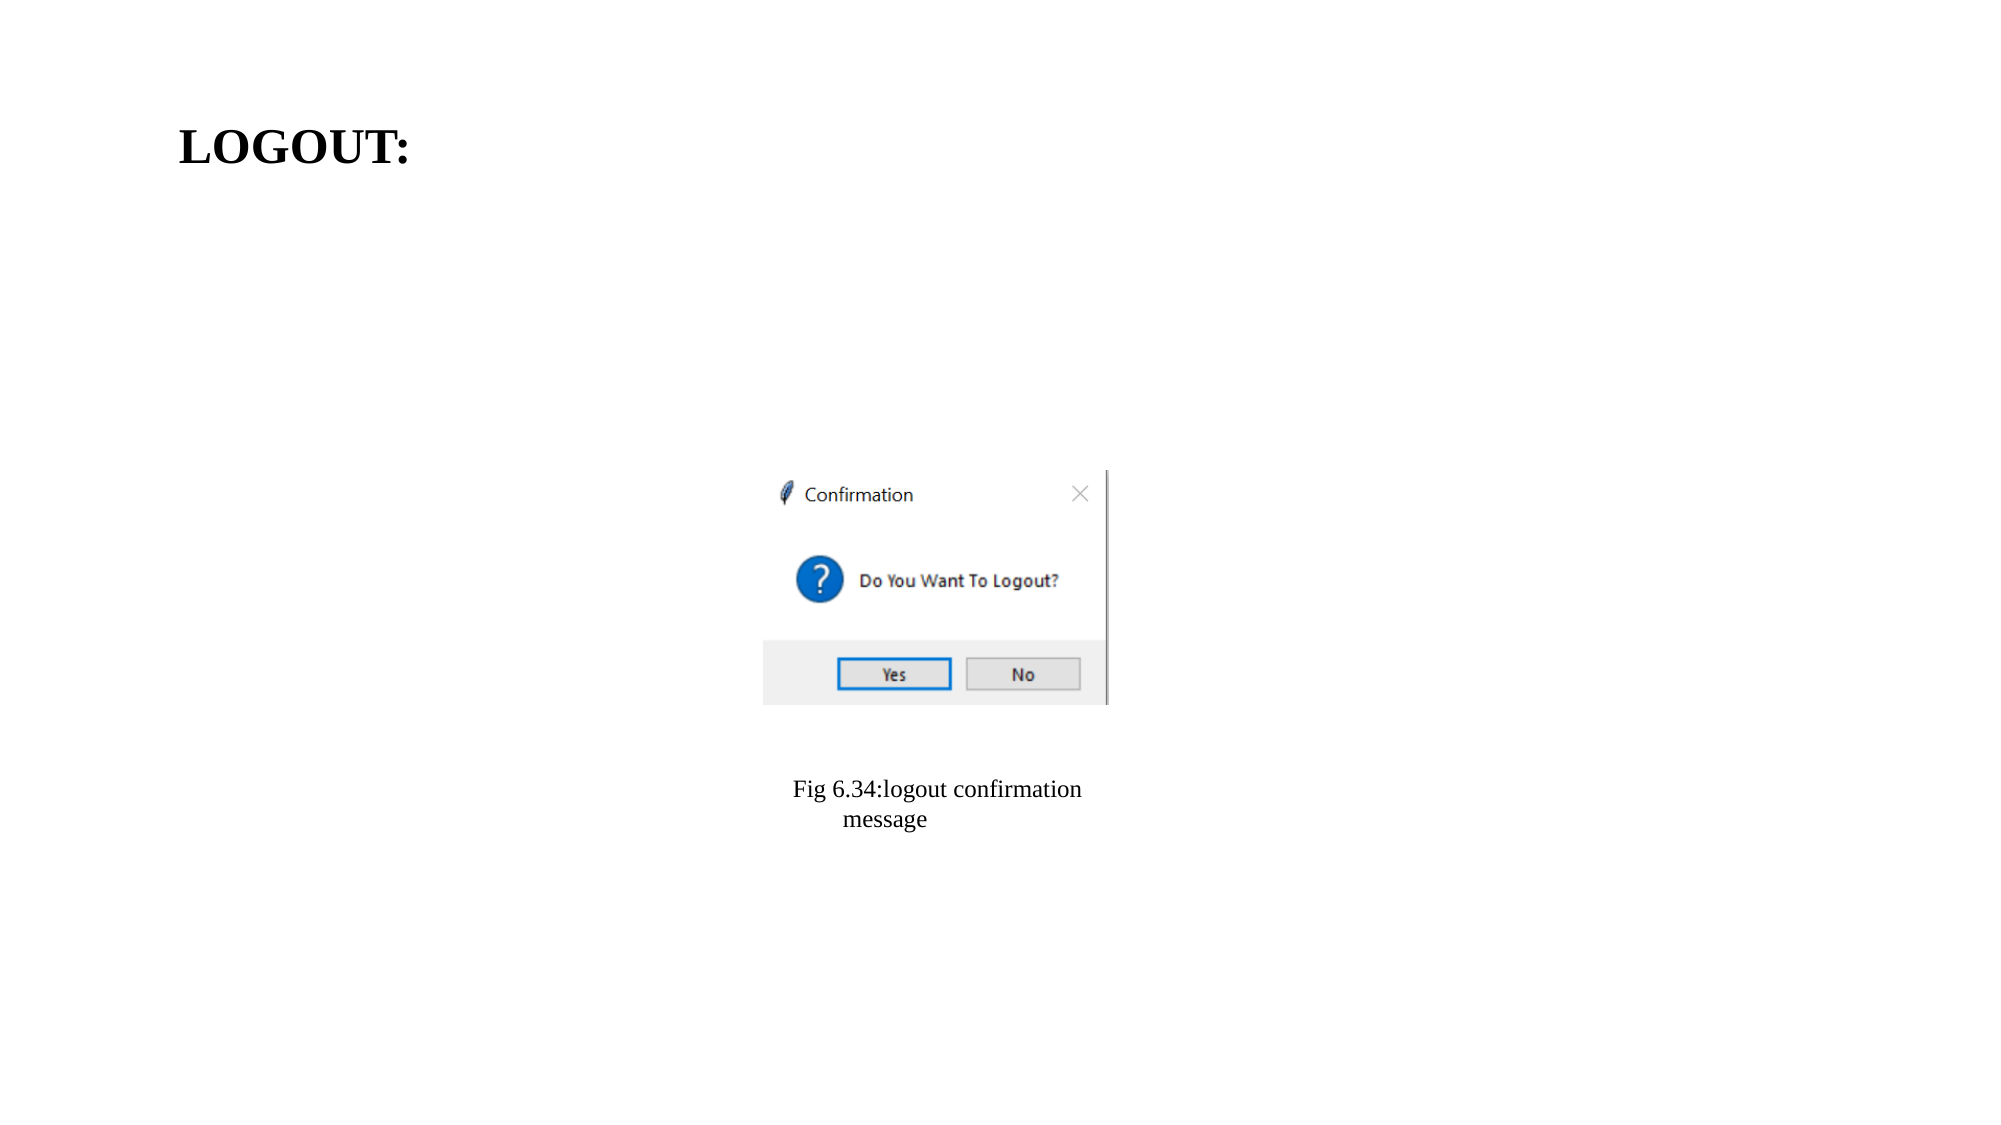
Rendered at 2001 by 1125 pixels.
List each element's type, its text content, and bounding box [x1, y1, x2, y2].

text_box LOGOUT: [163, 106, 594, 181]
picture [763, 470, 1109, 705]
text_box Fig 6.34:logout confirmation message [778, 765, 1318, 841]
